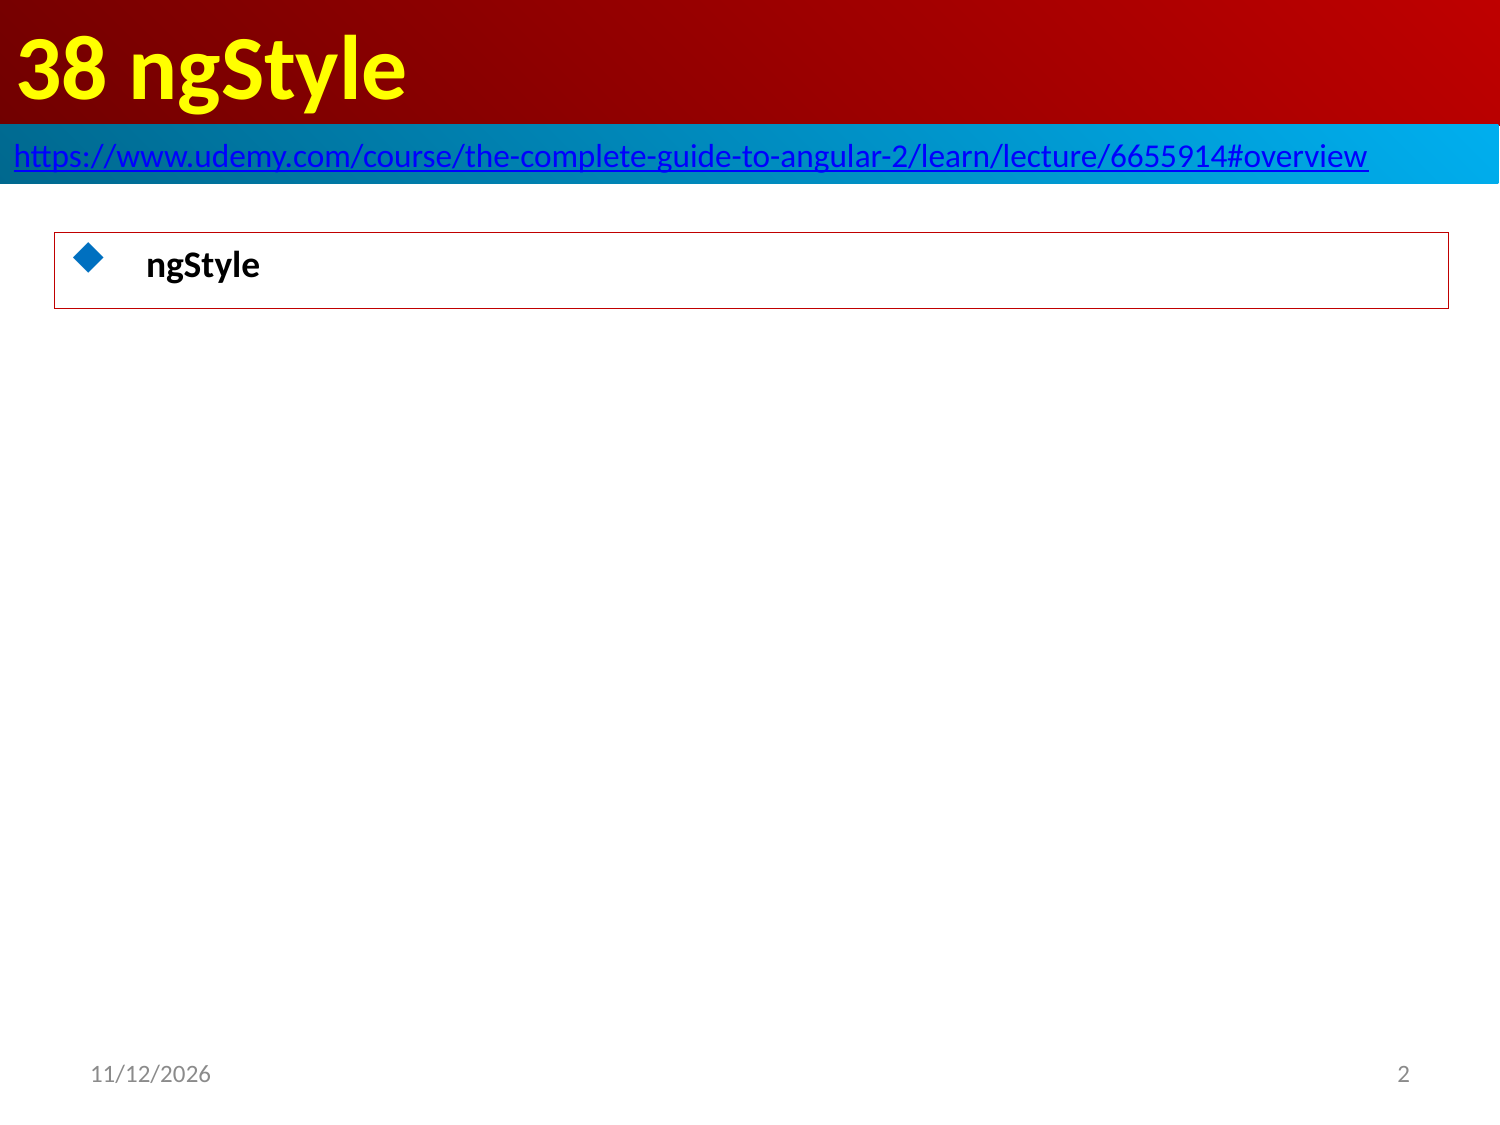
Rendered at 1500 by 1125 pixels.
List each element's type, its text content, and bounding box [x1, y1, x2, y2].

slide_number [75, 1042, 425, 1103]
slide_number 2 [1074, 1042, 1425, 1103]
title 38 ngStyle [0, 0, 1500, 126]
text_box https://www.udemy.com/course/the-complete-guide-to-angular-2/learn/lecture/6655914#overview [0, 124, 1499, 184]
subtitle ngStyle [54, 232, 1449, 309]
